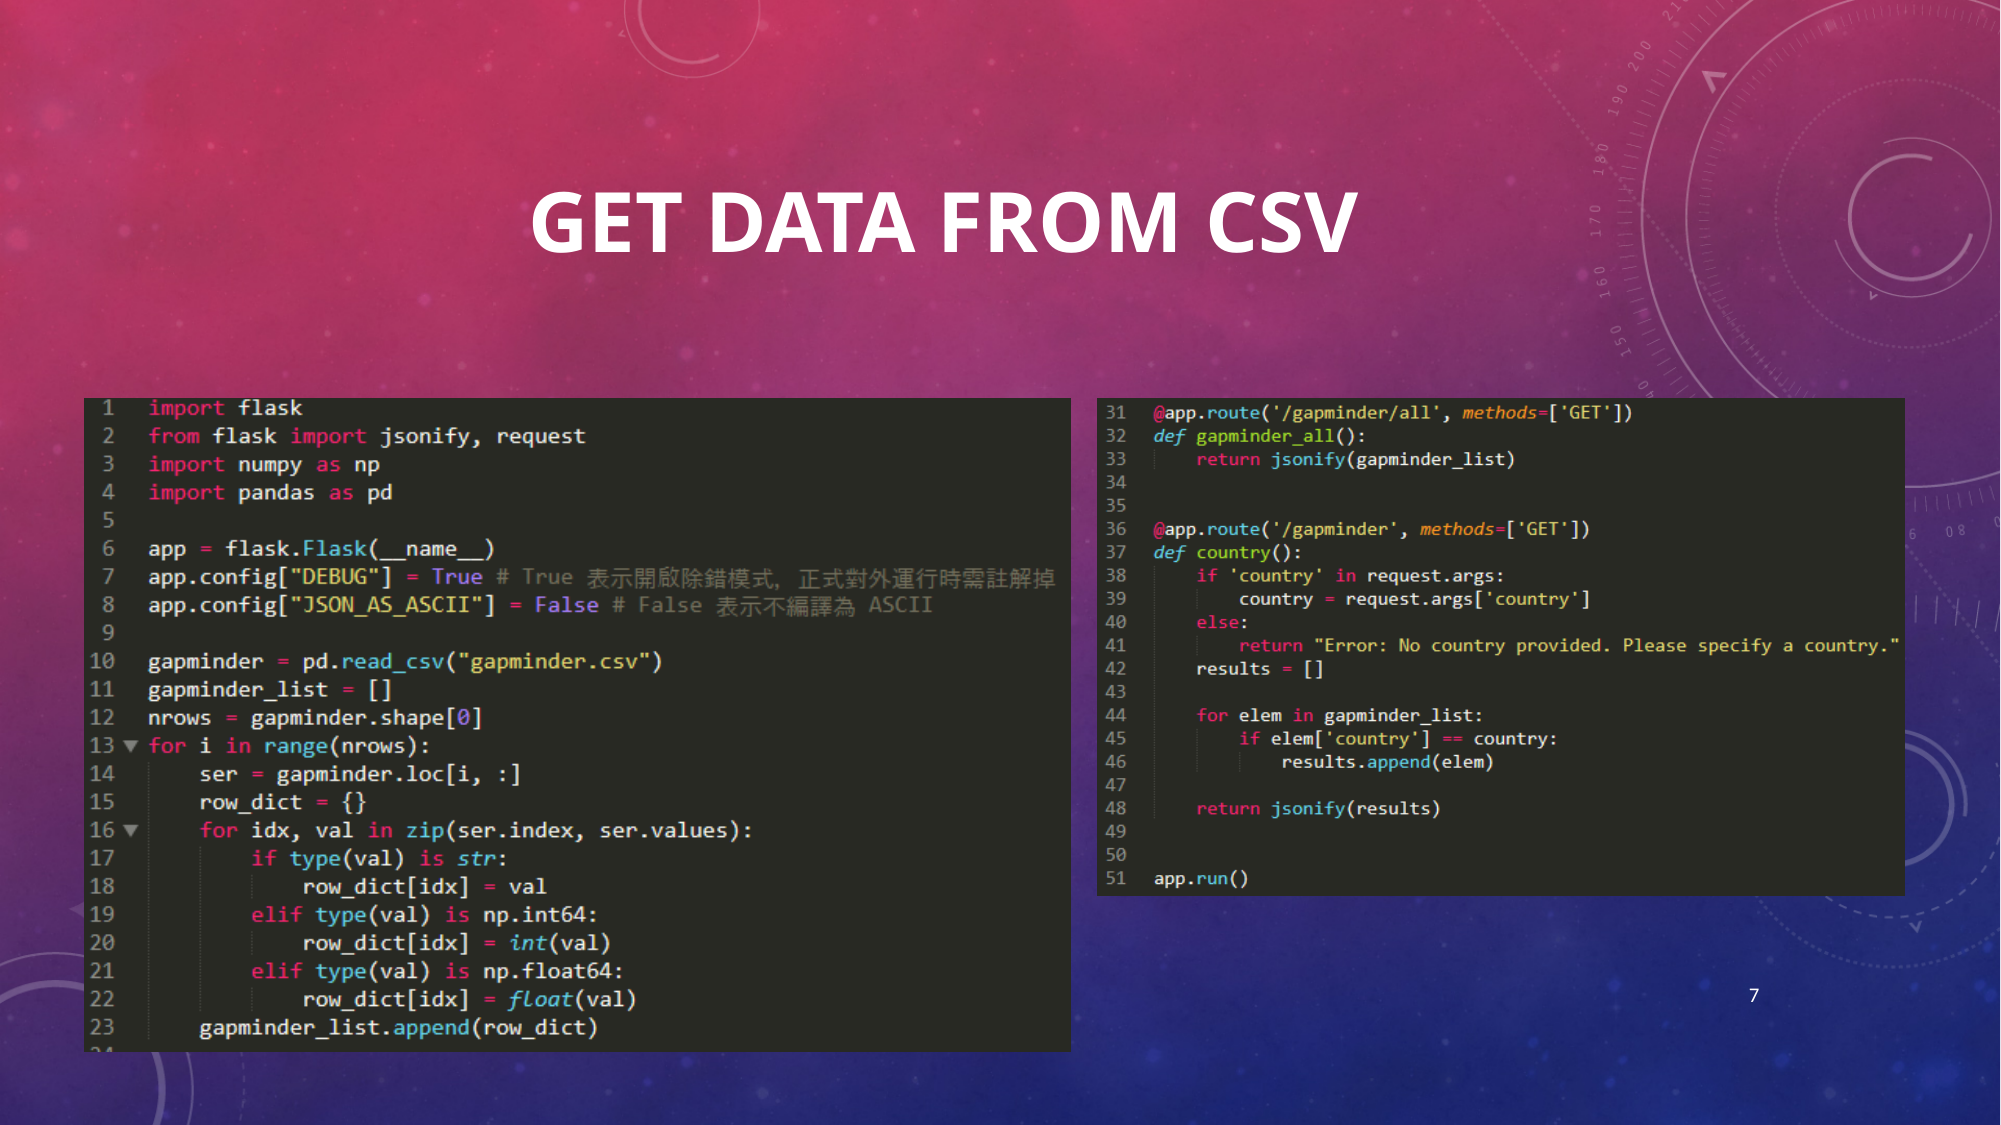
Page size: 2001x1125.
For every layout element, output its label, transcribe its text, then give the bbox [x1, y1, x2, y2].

slide_number 7 [1684, 963, 1775, 1025]
title Get Data FROM CSV [112, 99, 1775, 339]
picture [0, 0, 2001, 1125]
